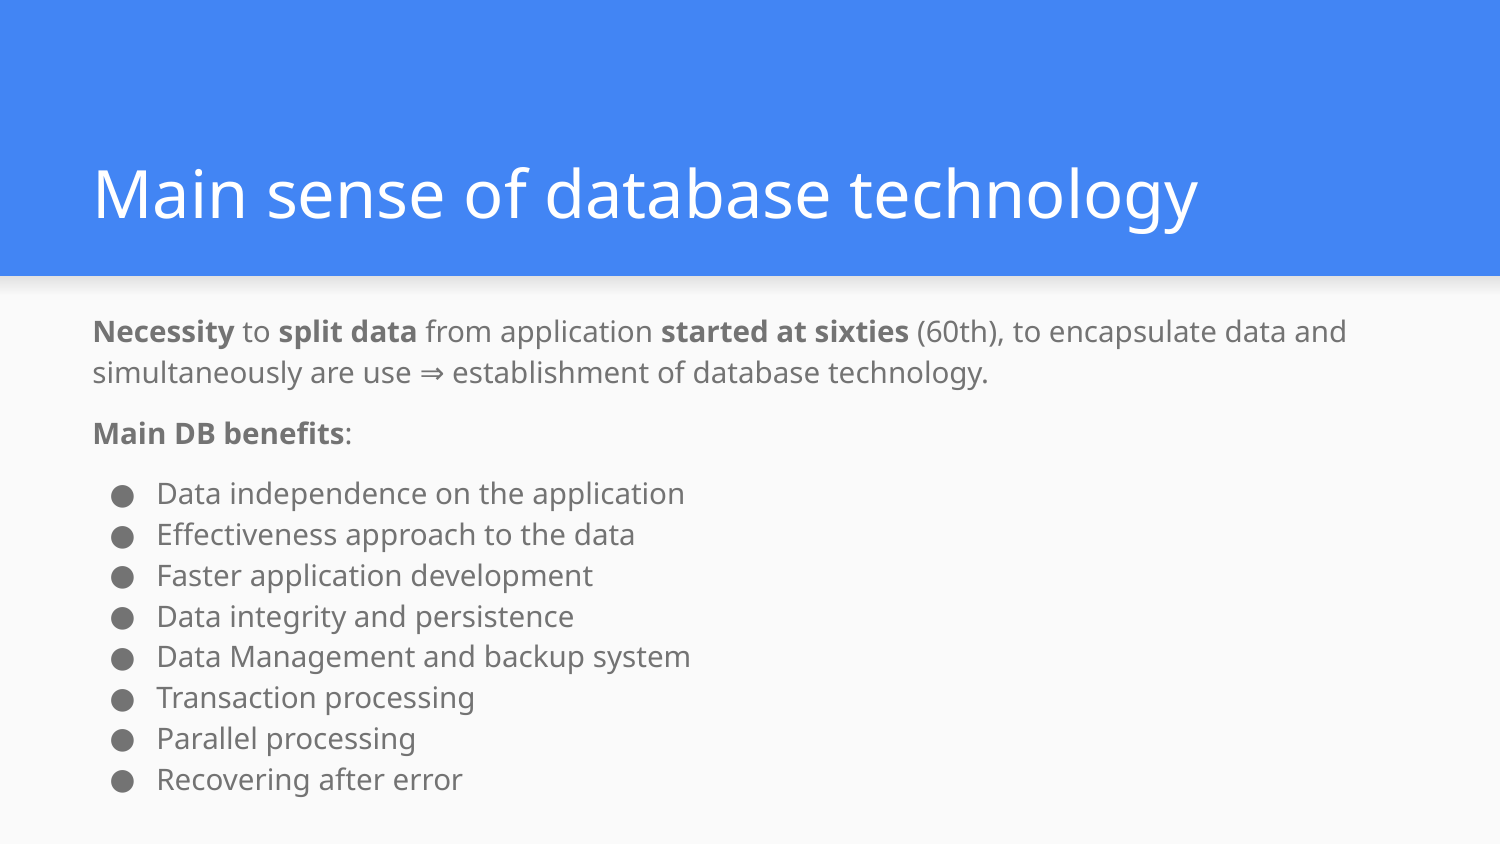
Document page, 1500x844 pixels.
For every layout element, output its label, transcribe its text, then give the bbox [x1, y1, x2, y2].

list Necessity to split data from application started at sixties (60th), to encapsulate data and simultaneously are use ⇒ establishment of database technology. Main DB benefits: Data independence on the application Effectiveness approach to the data Faster application development Data integrity and persistence Data Management and backup system Transaction processing Parallel processing Recovering after error [77, 292, 1427, 816]
title Main sense of database technology [77, 121, 1427, 248]
